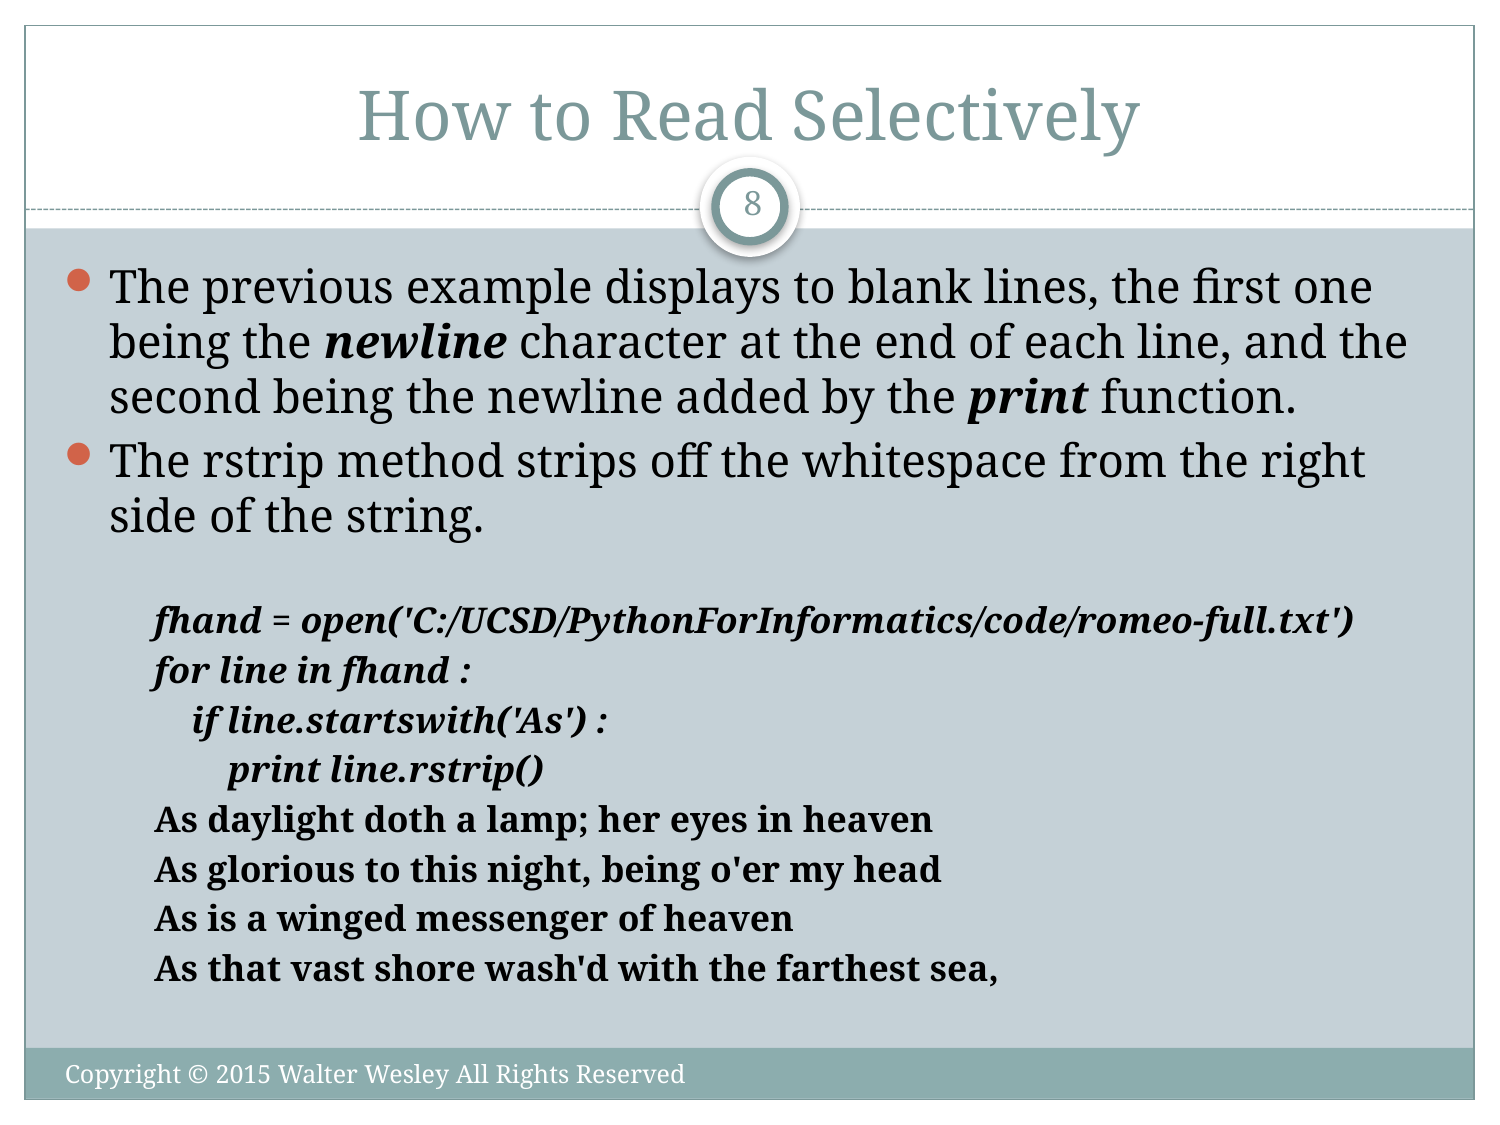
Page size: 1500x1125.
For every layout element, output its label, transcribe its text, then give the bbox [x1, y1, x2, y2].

footer Copyright © 2015 Walter Wesley All Rights Reserved [50, 1051, 763, 1112]
slide_number 8 [715, 168, 791, 241]
title How to Read Selectively [49, 37, 1450, 162]
list The previous example displays to blank lines, the first one being the newline character at the end of each line, and the second being the newline added by the print function. The rstrip method strips off the whitespace from the right side of the string. fhand = open('C:/UCSD/PythonForInformatics/code/romeo-full.txt') for line in fhand : if line.startswith('As') : print line.rstrip() As daylight doth a lamp; her eyes in heaven As glorious to this night, being o'er my head As is a winged messenger of heaven As that vast shore wash'd with the farthest sea, [49, 250, 1445, 1001]
